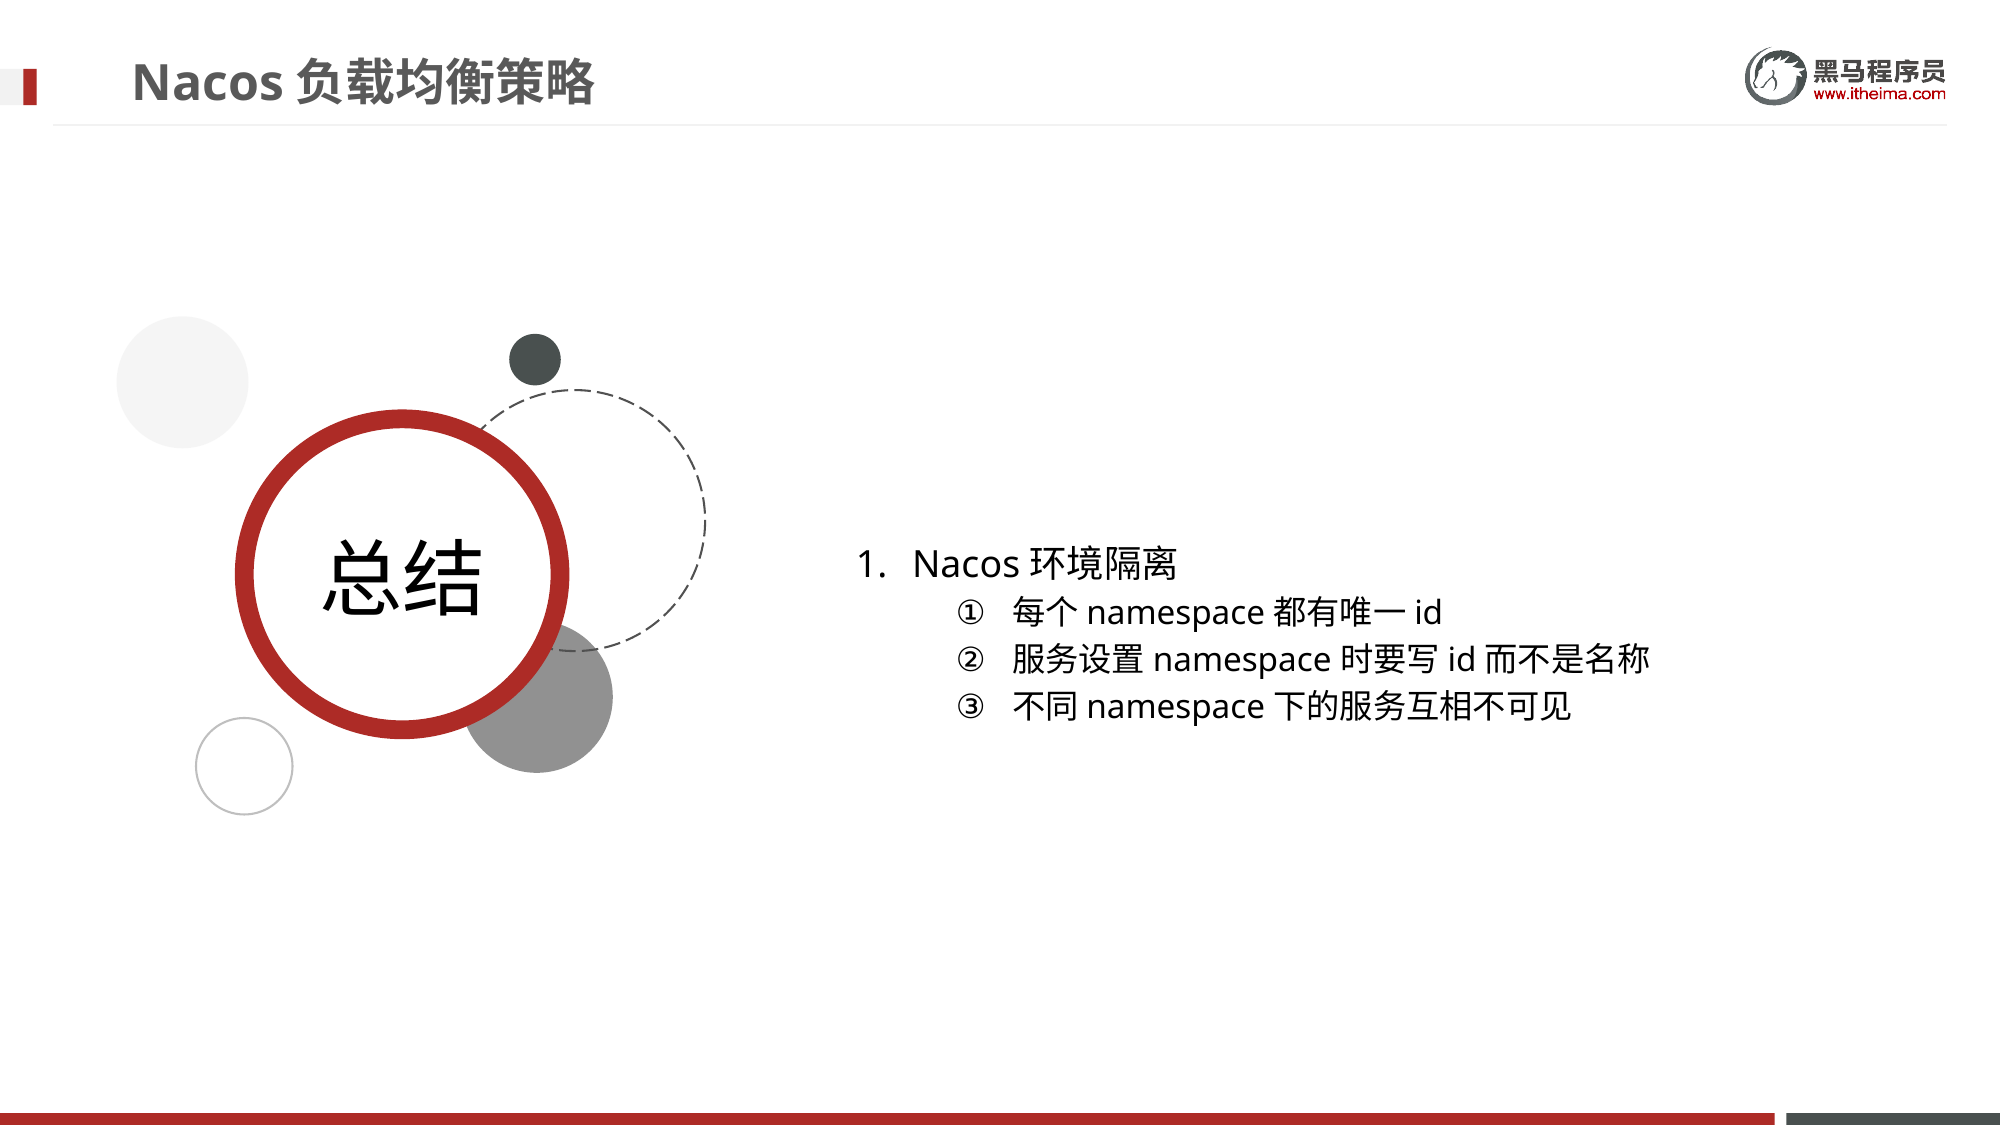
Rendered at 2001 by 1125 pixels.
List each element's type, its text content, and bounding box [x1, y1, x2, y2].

picture [1744, 46, 1946, 106]
list Nacos环境隔离 每个namespace都有唯一id 服务设置namespace时要写id而不是名称 不同namespace下的服务互相不可见 [841, 239, 1786, 980]
title Nacos负载均衡策略 [116, 38, 1556, 124]
